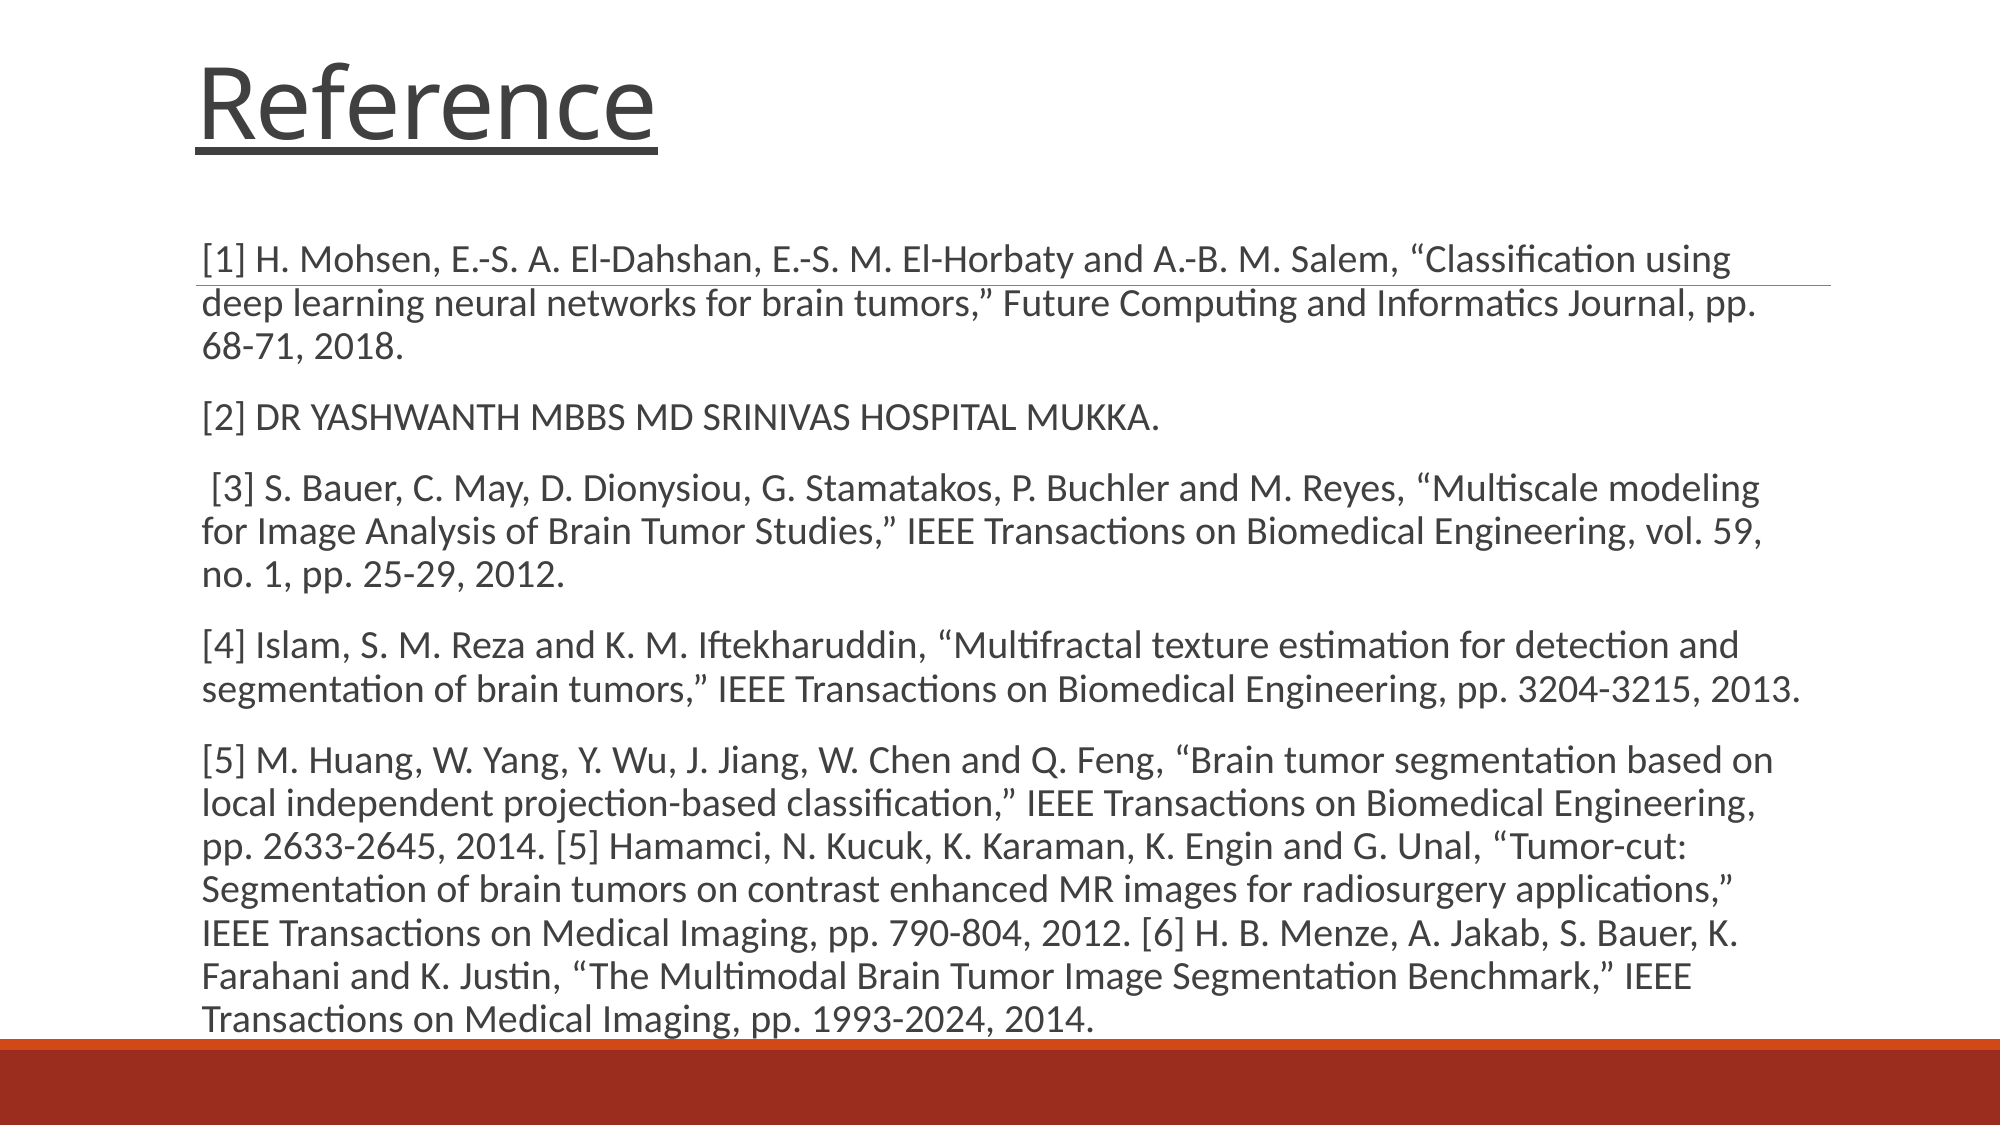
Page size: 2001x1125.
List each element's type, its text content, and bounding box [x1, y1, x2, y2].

title Reference [180, 42, 1830, 168]
list [1] H. Mohsen, E.-S. A. El-Dahshan, E.-S. M. El-Horbaty and A.-B. M. Salem, “Classification using deep learning neural networks for brain tumors,” Future Computing and Informatics Journal, pp. 68-71, 2018. [2] DR YASHWANTH MBBS MD SRINIVAS HOSPITAL MUKKA. [3] S. Bauer, C. May, D. Dionysiou, G. Stamatakos, P. Buchler and M. Reyes, “Multiscale modeling for Image Analysis of Brain Tumor Studies,” IEEE Transactions on Biomedical Engineering, vol. 59, no. 1, pp. 25-29, 2012. [4] Islam, S. M. Reza and K. M. Iftekharuddin, “Multifractal texture estimation for detection and segmentation of brain tumors,” IEEE Transactions on Biomedical Engineering, pp. 3204-3215, 2013. [5] M. Huang, W. Yang, Y. Wu, J. Jiang, W. Chen and Q. Feng, “Brain tumor segmentation based on local independent projection-based classification,” IEEE Transactions on Biomedical Engineering, pp. 2633-2645, 2014. [5] Hamamci, N. Kucuk, K. Karaman, K. Engin and G. Unal, “Tumor-cut: Segmentation of brain tumors on contrast enhanced MR images for radiosurgery applications,” IEEE Transactions on Medical Imaging, pp. 790-804, 2012. [6] H. B. Menze, A. Jakab, S. Bauer, K. Farahani and K. Justin, “The Multimodal Brain Tumor Image Segmentation Benchmark,” IEEE Transactions on Medical Imaging, pp. 1993-2024, 2014. [187, 230, 1813, 1059]
